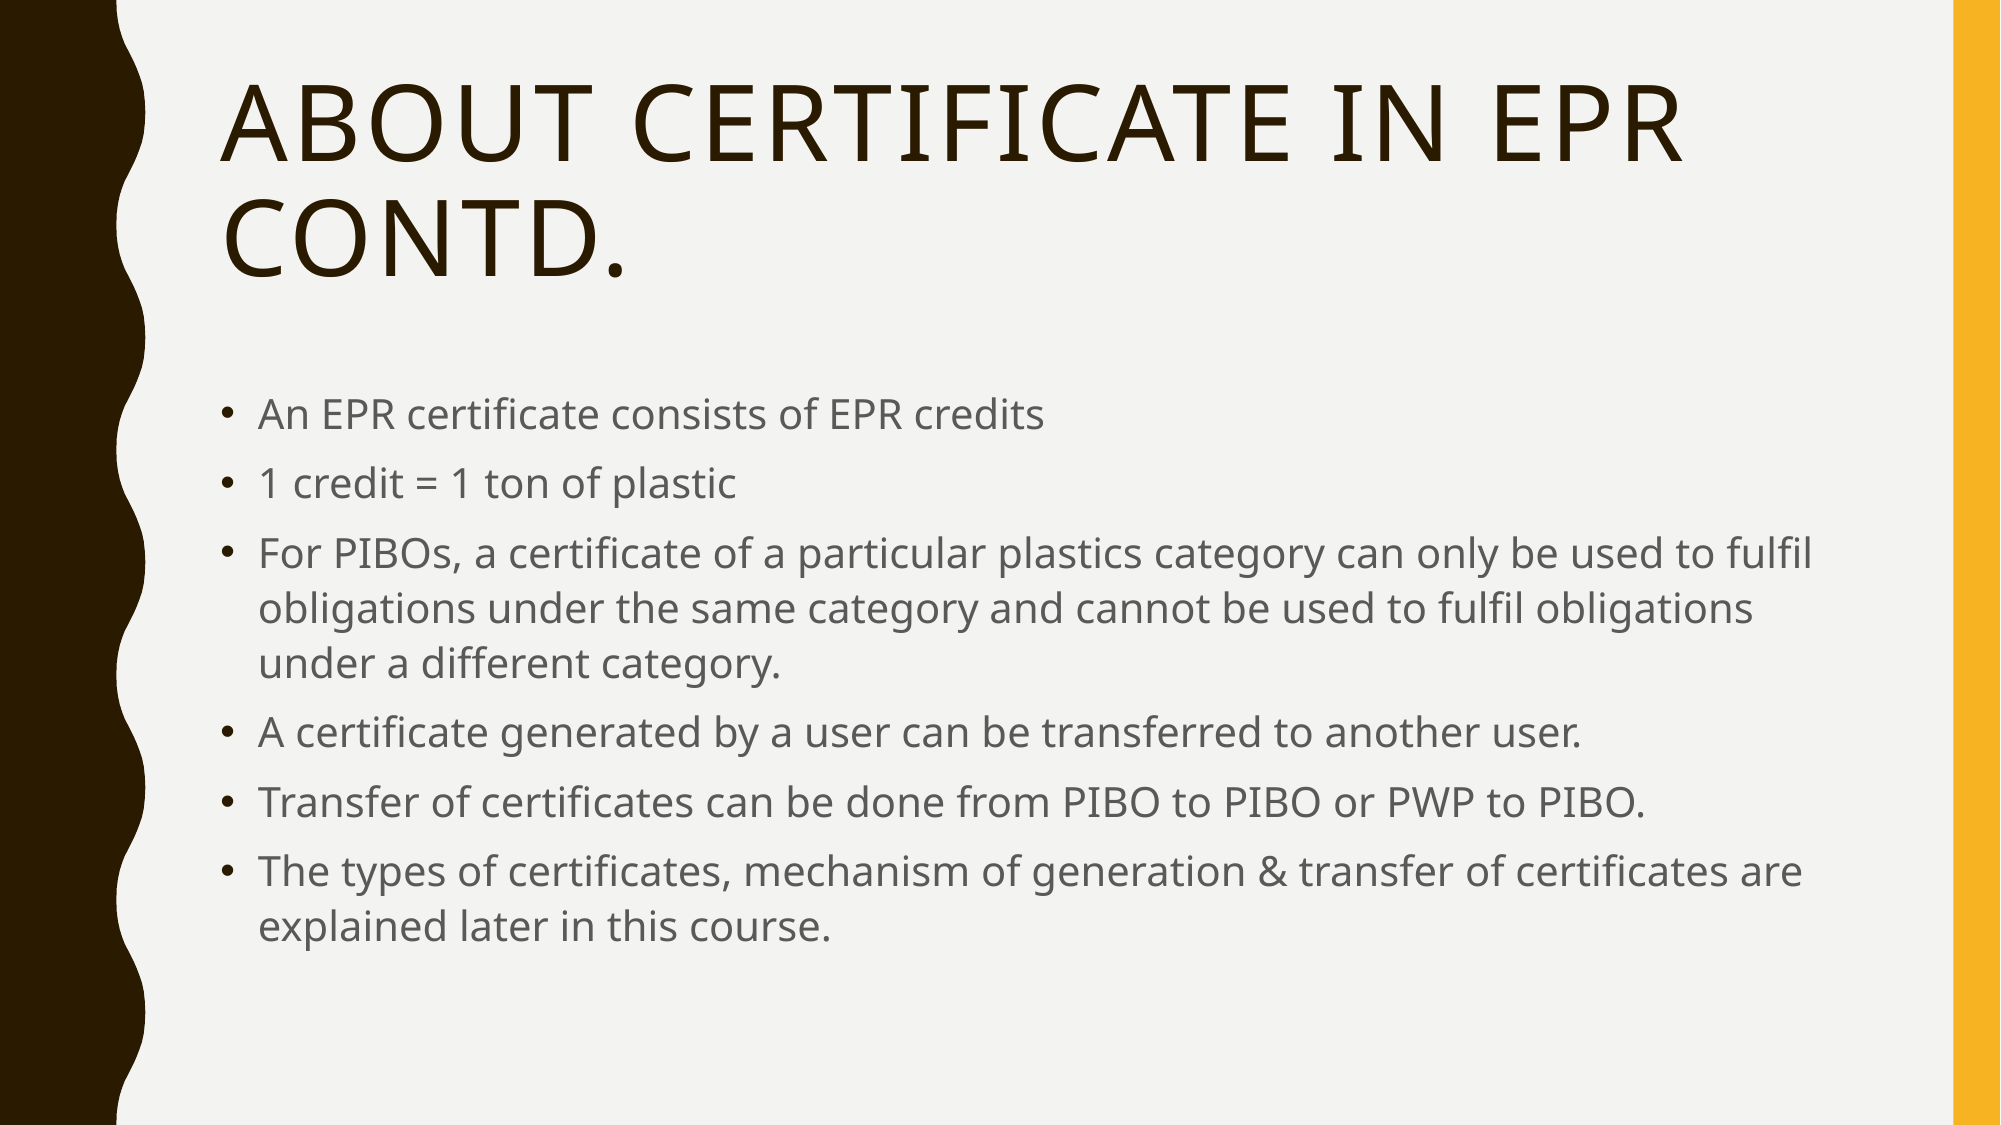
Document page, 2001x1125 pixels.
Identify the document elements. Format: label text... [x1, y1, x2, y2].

list An EPR certificate consists of EPR credits 1 credit = 1 ton of plastic For PIBOs, a certificate of a particular plastics category can only be used to fulfil obligations under the same category and cannot be used to fulfil obligations under a different category. A certificate generated by a user can be transferred to another user. Transfer of certificates can be done from PIBO to PIBO or PWP to PIBO. The types of certificates, mechanism of generation & transfer of certificates are explained later in this course. [205, 375, 1875, 965]
title ABOUT Certificate in EPR CONTD. [205, 62, 1875, 308]
